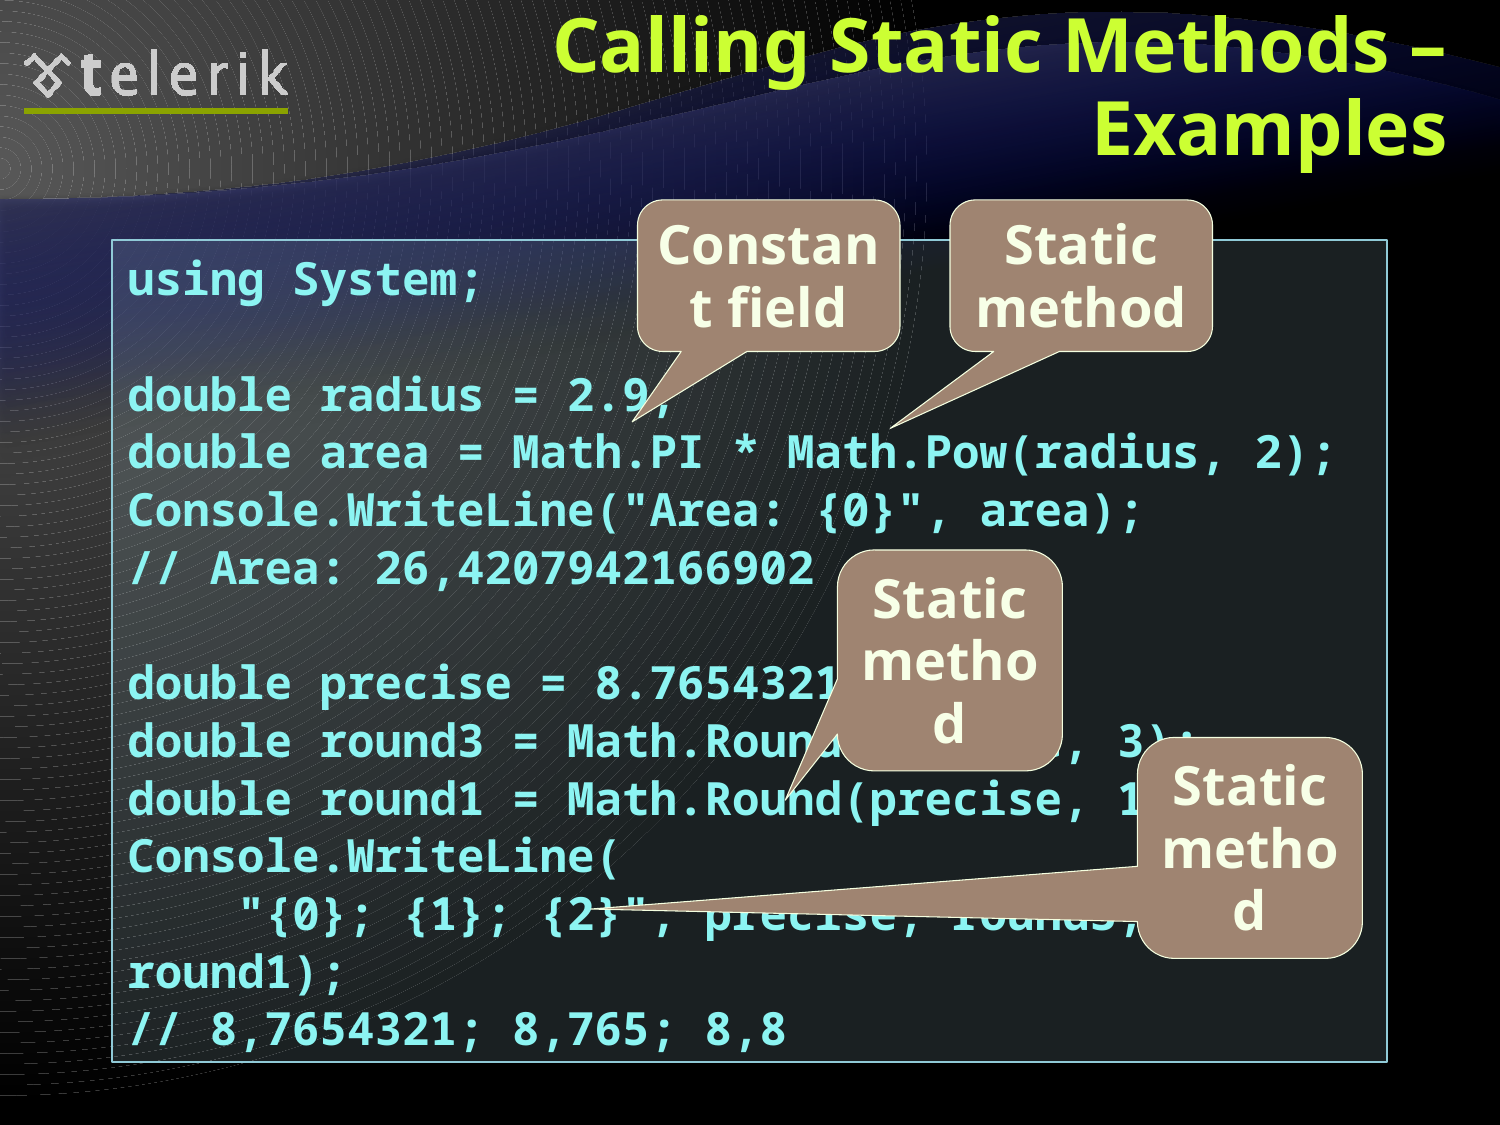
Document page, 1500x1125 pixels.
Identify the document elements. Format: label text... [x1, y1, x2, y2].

title Calling Static Methods – Examples [300, 12, 1463, 163]
text_box Static method [890, 199, 1213, 429]
text_box Constant field [632, 199, 901, 422]
text_box using System; double radius = 2.9; double area = Math.PI * Math.Pow(radius, 2); Console.WriteLine("Area: {0}", area); // Area: 26,4207942166902 double precise = 8.7654321; double round3 = Math.Round(precise, 3); double round1 = Math.Round(precise, 1); Console.WriteLine( "{0}; {1}; {2}", precise, round3, round1); // 8,7654321; 8,765; 8,8 [112, 239, 1388, 1063]
text_box Static method [590, 737, 1363, 959]
text_box Static method [785, 549, 1063, 801]
picture [24, 49, 288, 114]
